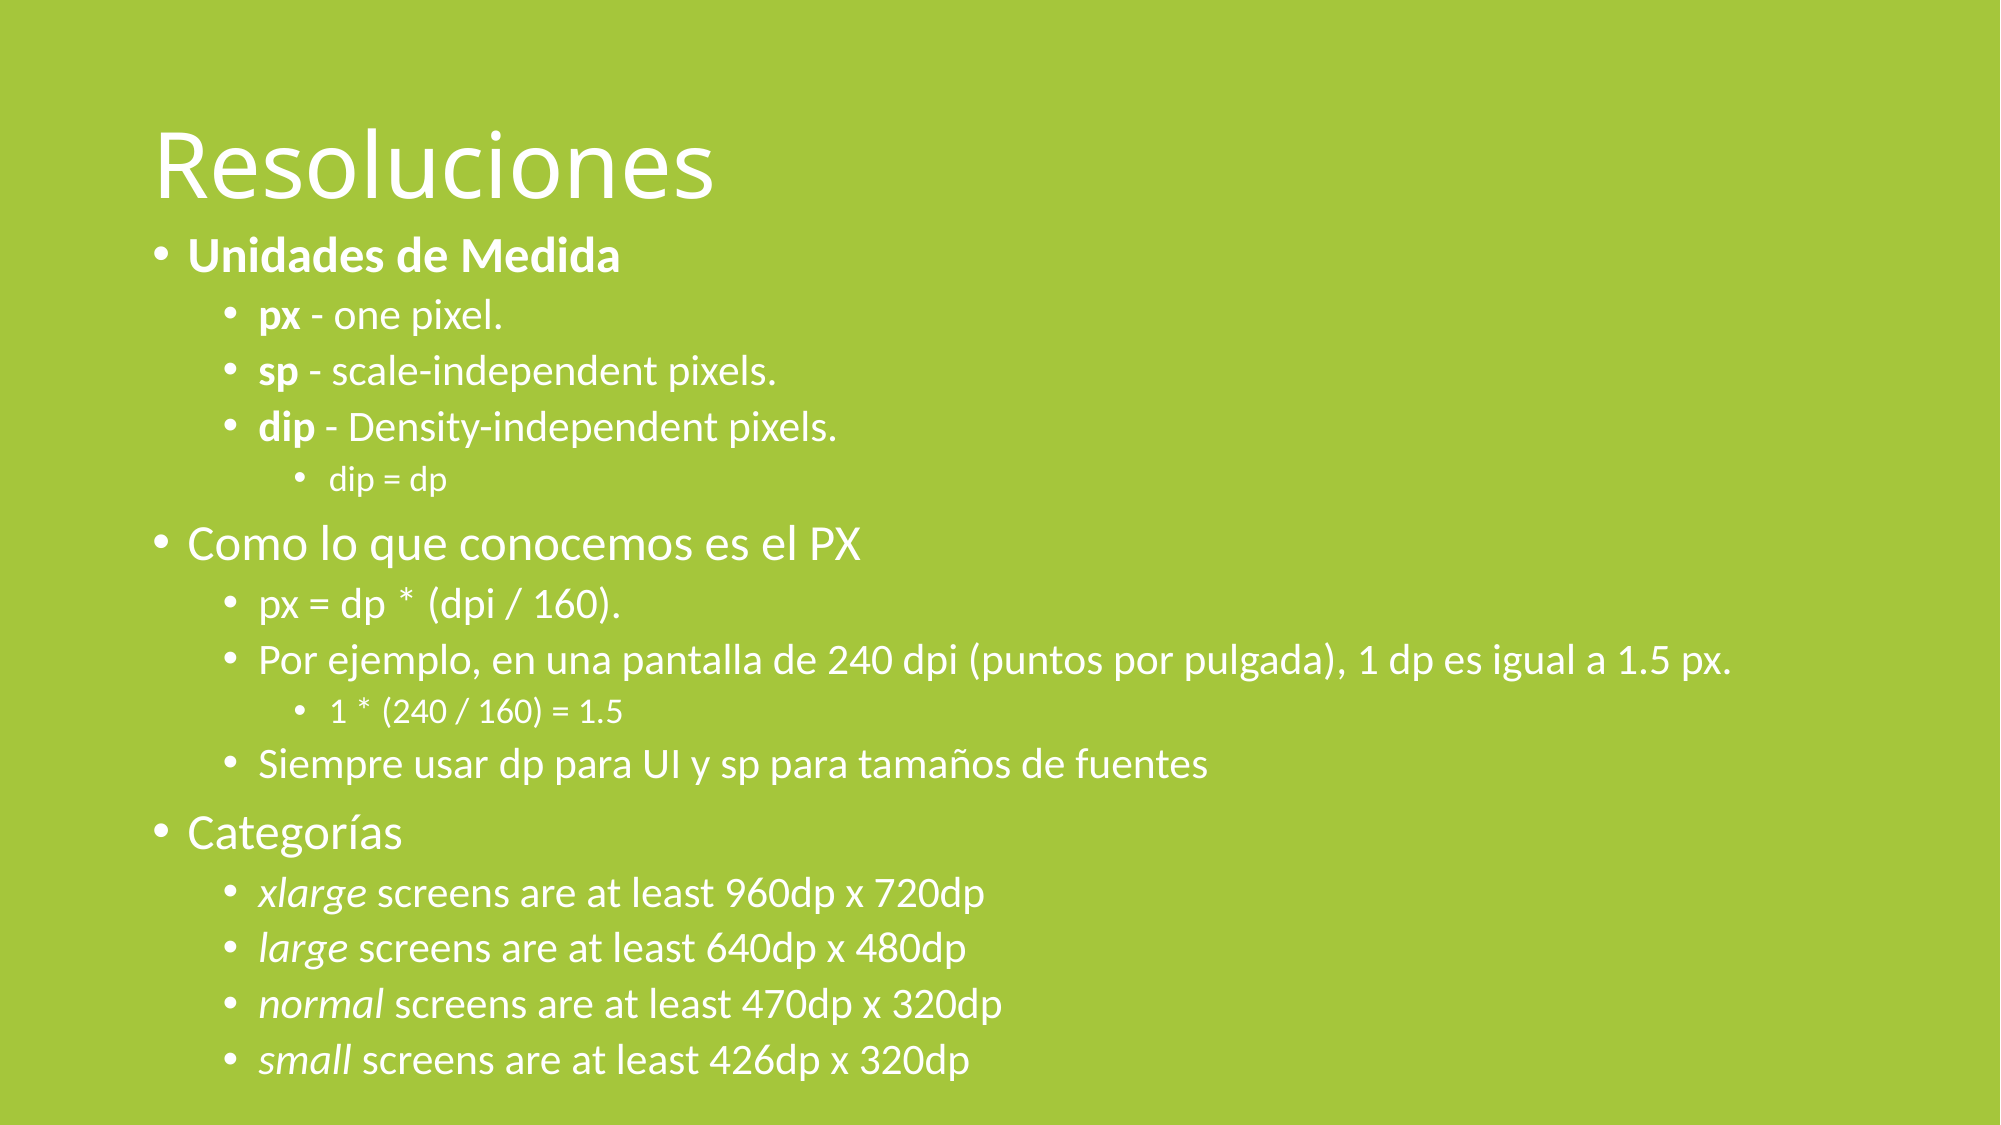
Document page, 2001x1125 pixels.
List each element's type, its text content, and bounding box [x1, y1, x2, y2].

title Resoluciones [137, 59, 1863, 220]
list Unidades de Medida px - one pixel. sp - scale-independent pixels. dip - Density-independent pixels. dip = dp Como lo que conocemos es el PX px = dp * (dpi / 160). Por ejemplo, en una pantalla de 240 dpi (puntos por pulgada), 1 dp es igual a 1.5 px. 1 * (240 / 160) = 1.5 Siempre usar dp para UI y sp para tamaños de fuentes Categorías xlarge screens are at least 960dp x 720dp large screens are at least 640dp x 480dp normal screens are at least 470dp x 320dp small screens are at least 426dp x 320dp [137, 220, 1863, 1096]
